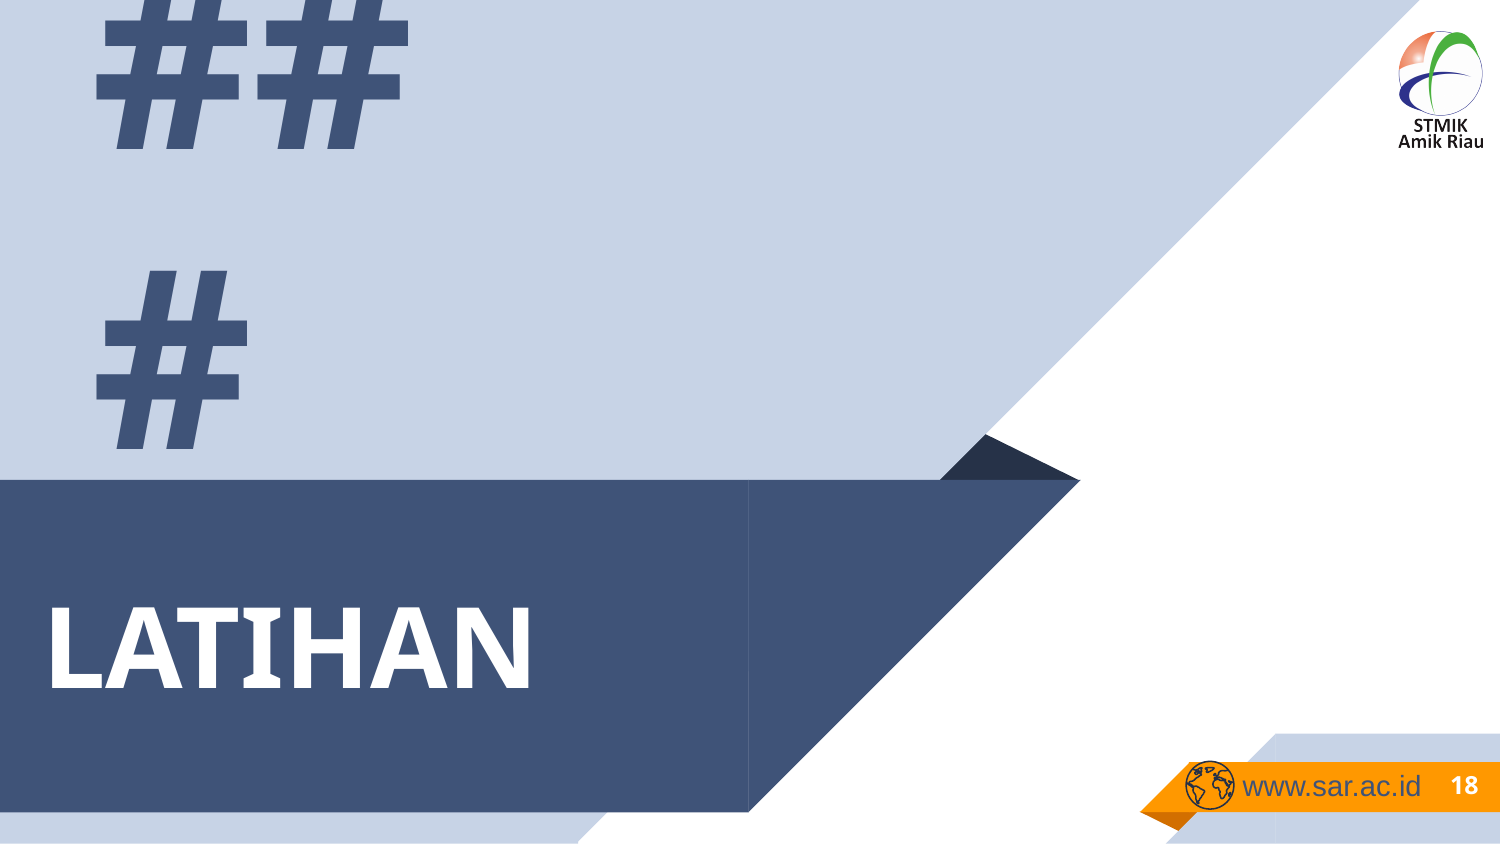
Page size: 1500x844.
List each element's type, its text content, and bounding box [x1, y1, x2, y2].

picture [1398, 31, 1483, 148]
title LATIHAN [27, 535, 981, 726]
text_box ### [76, 0, 543, 515]
slide_number 18 [1249, 760, 1494, 813]
